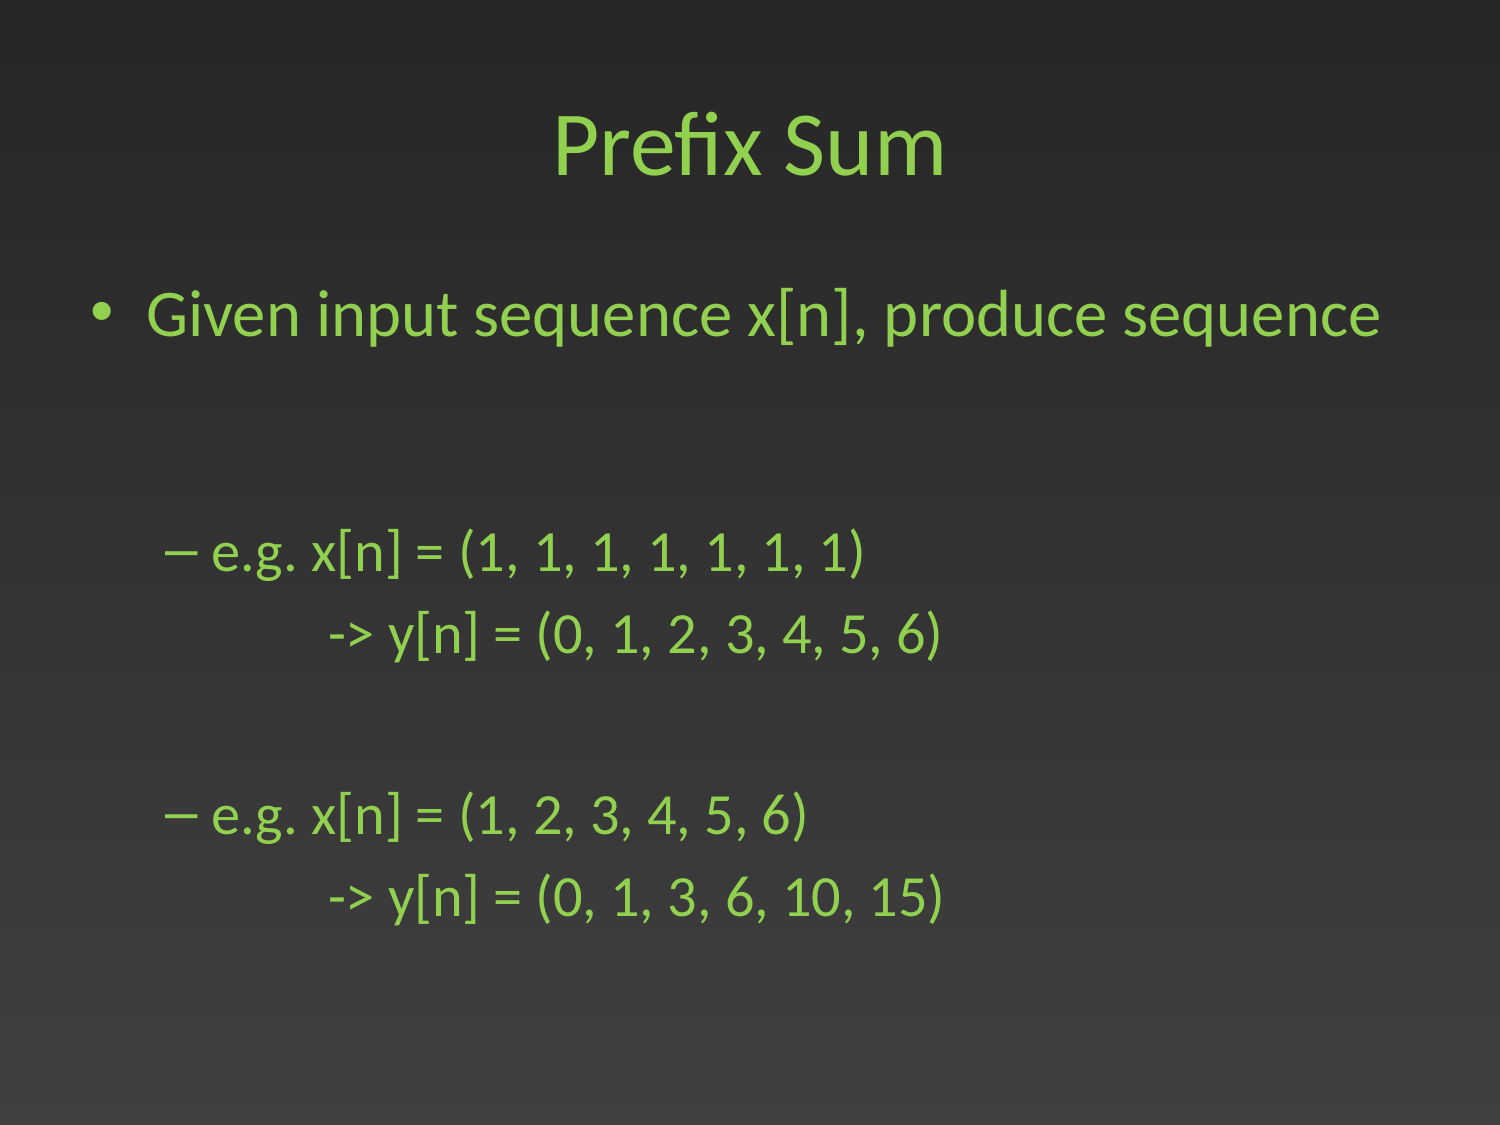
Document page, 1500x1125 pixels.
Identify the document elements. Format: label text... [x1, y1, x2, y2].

title Prefix Sum [75, 45, 1425, 233]
